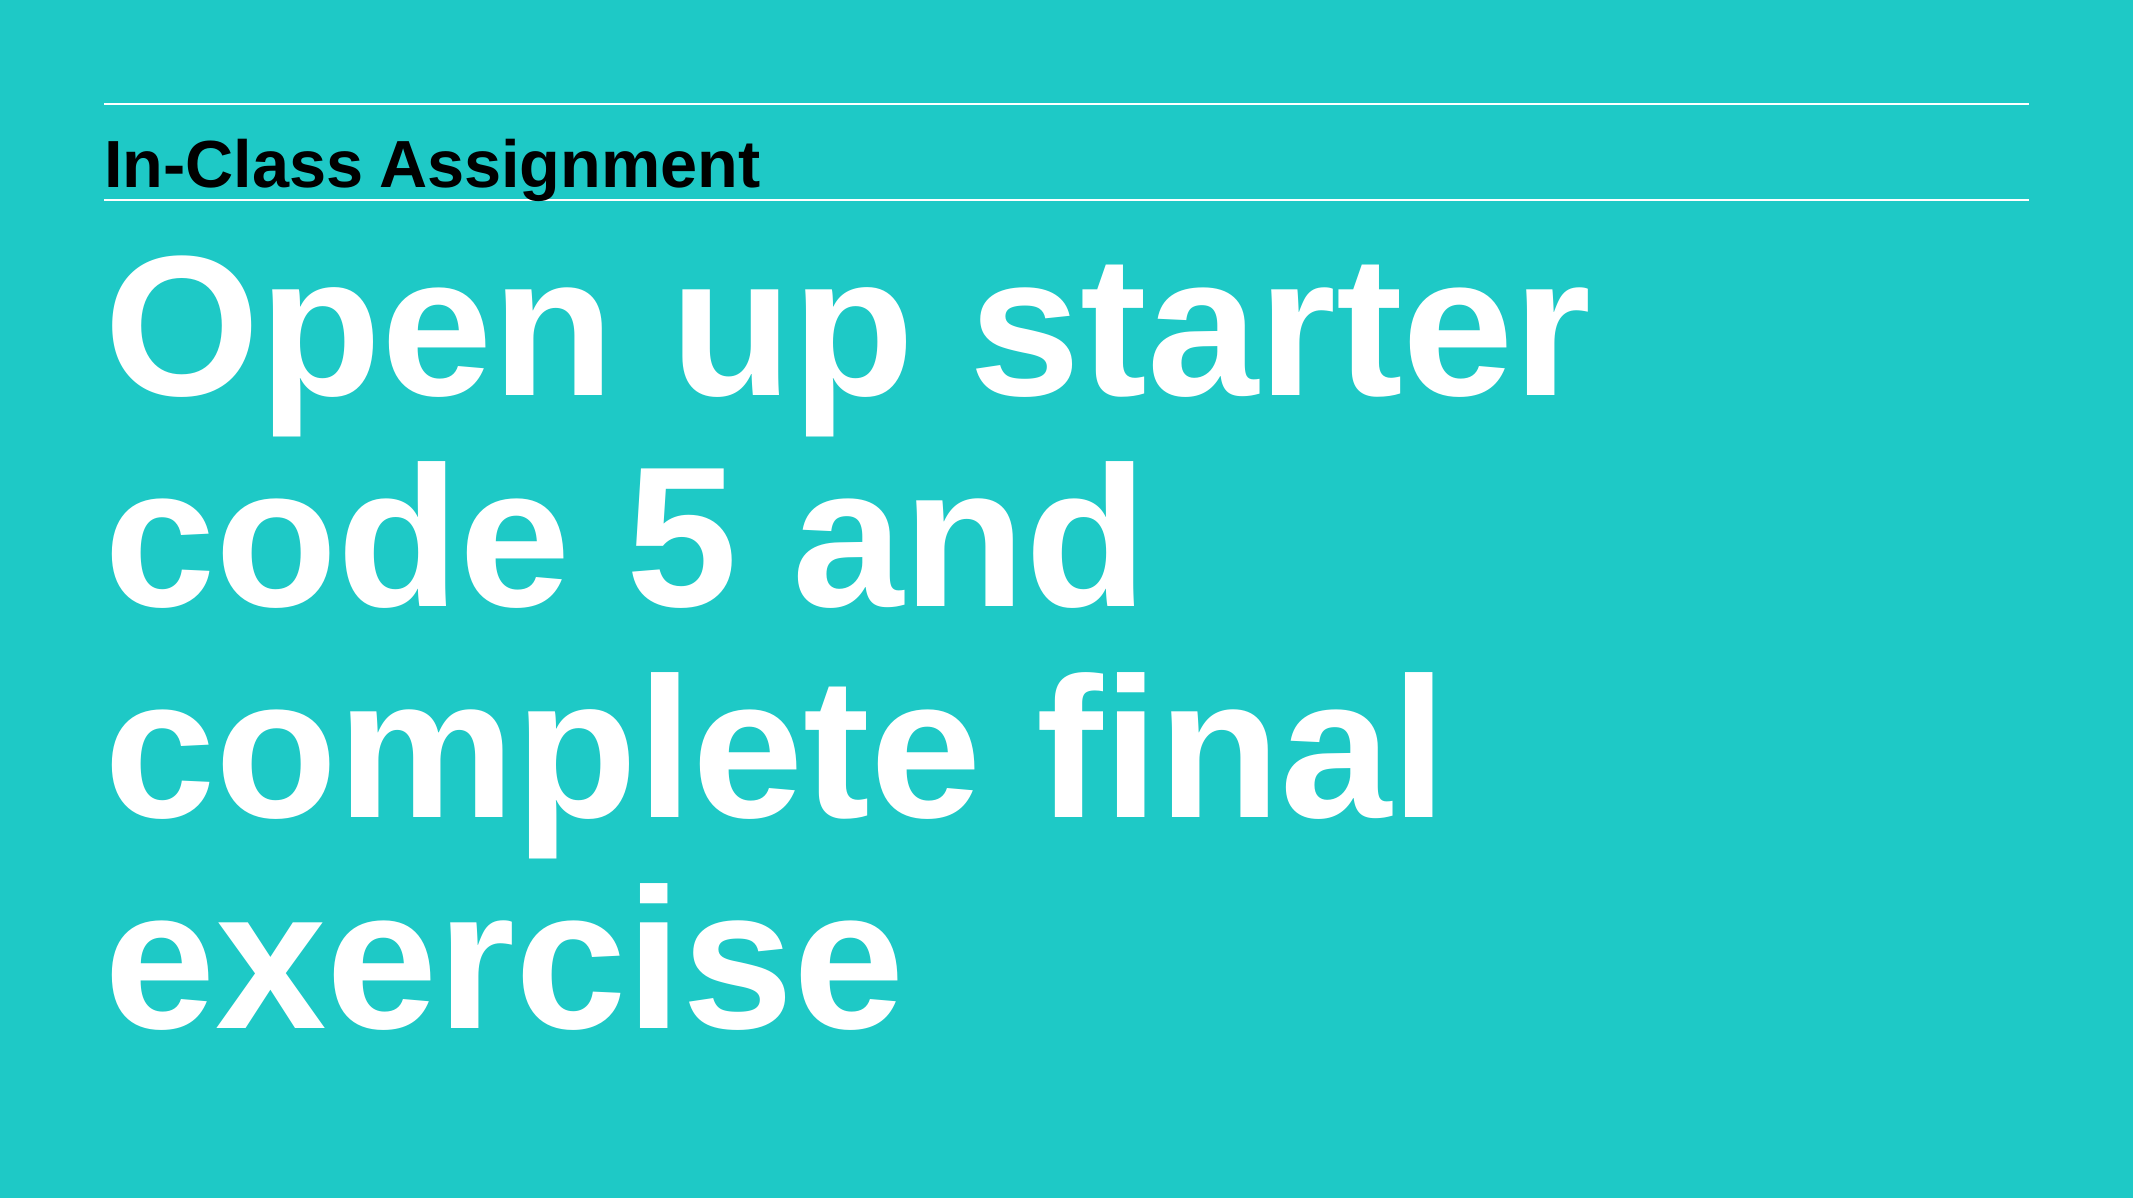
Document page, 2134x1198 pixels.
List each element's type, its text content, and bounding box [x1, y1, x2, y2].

text_box In-Class Assignment [104, 120, 1771, 191]
text_box Open up starter code 5 and complete final exercise [104, 191, 2030, 1130]
